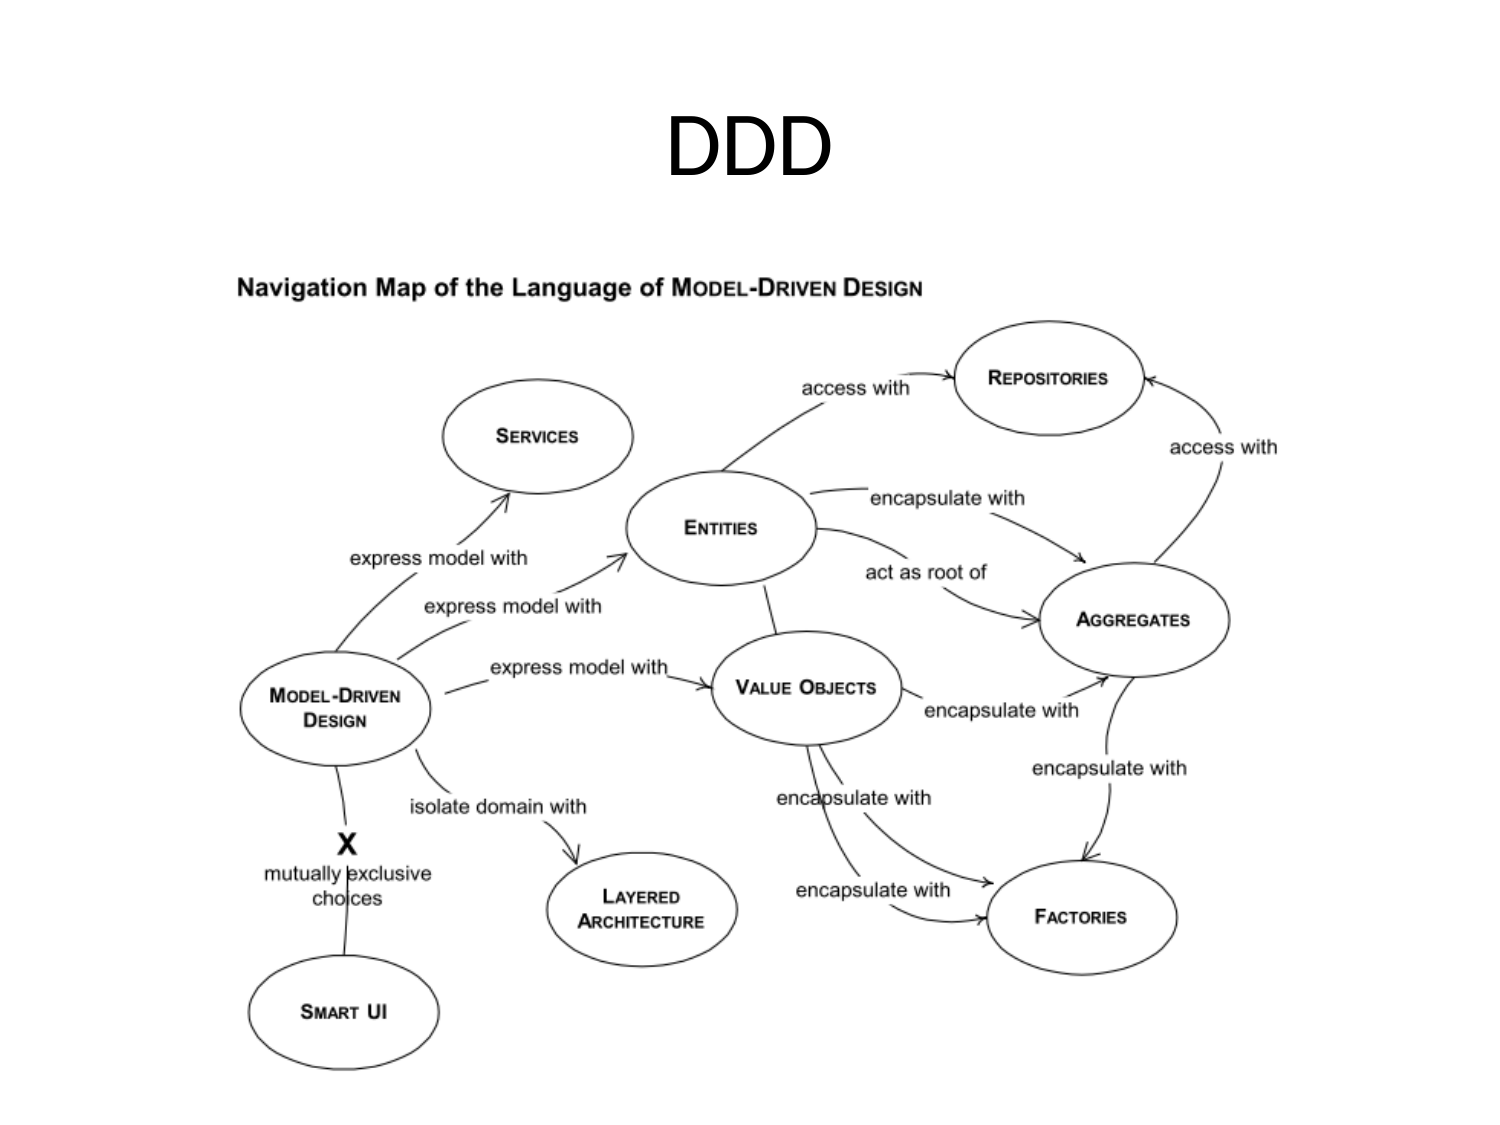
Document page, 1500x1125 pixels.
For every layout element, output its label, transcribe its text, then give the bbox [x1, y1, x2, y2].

picture [87, 240, 1414, 1095]
title DDD [75, 45, 1425, 233]
